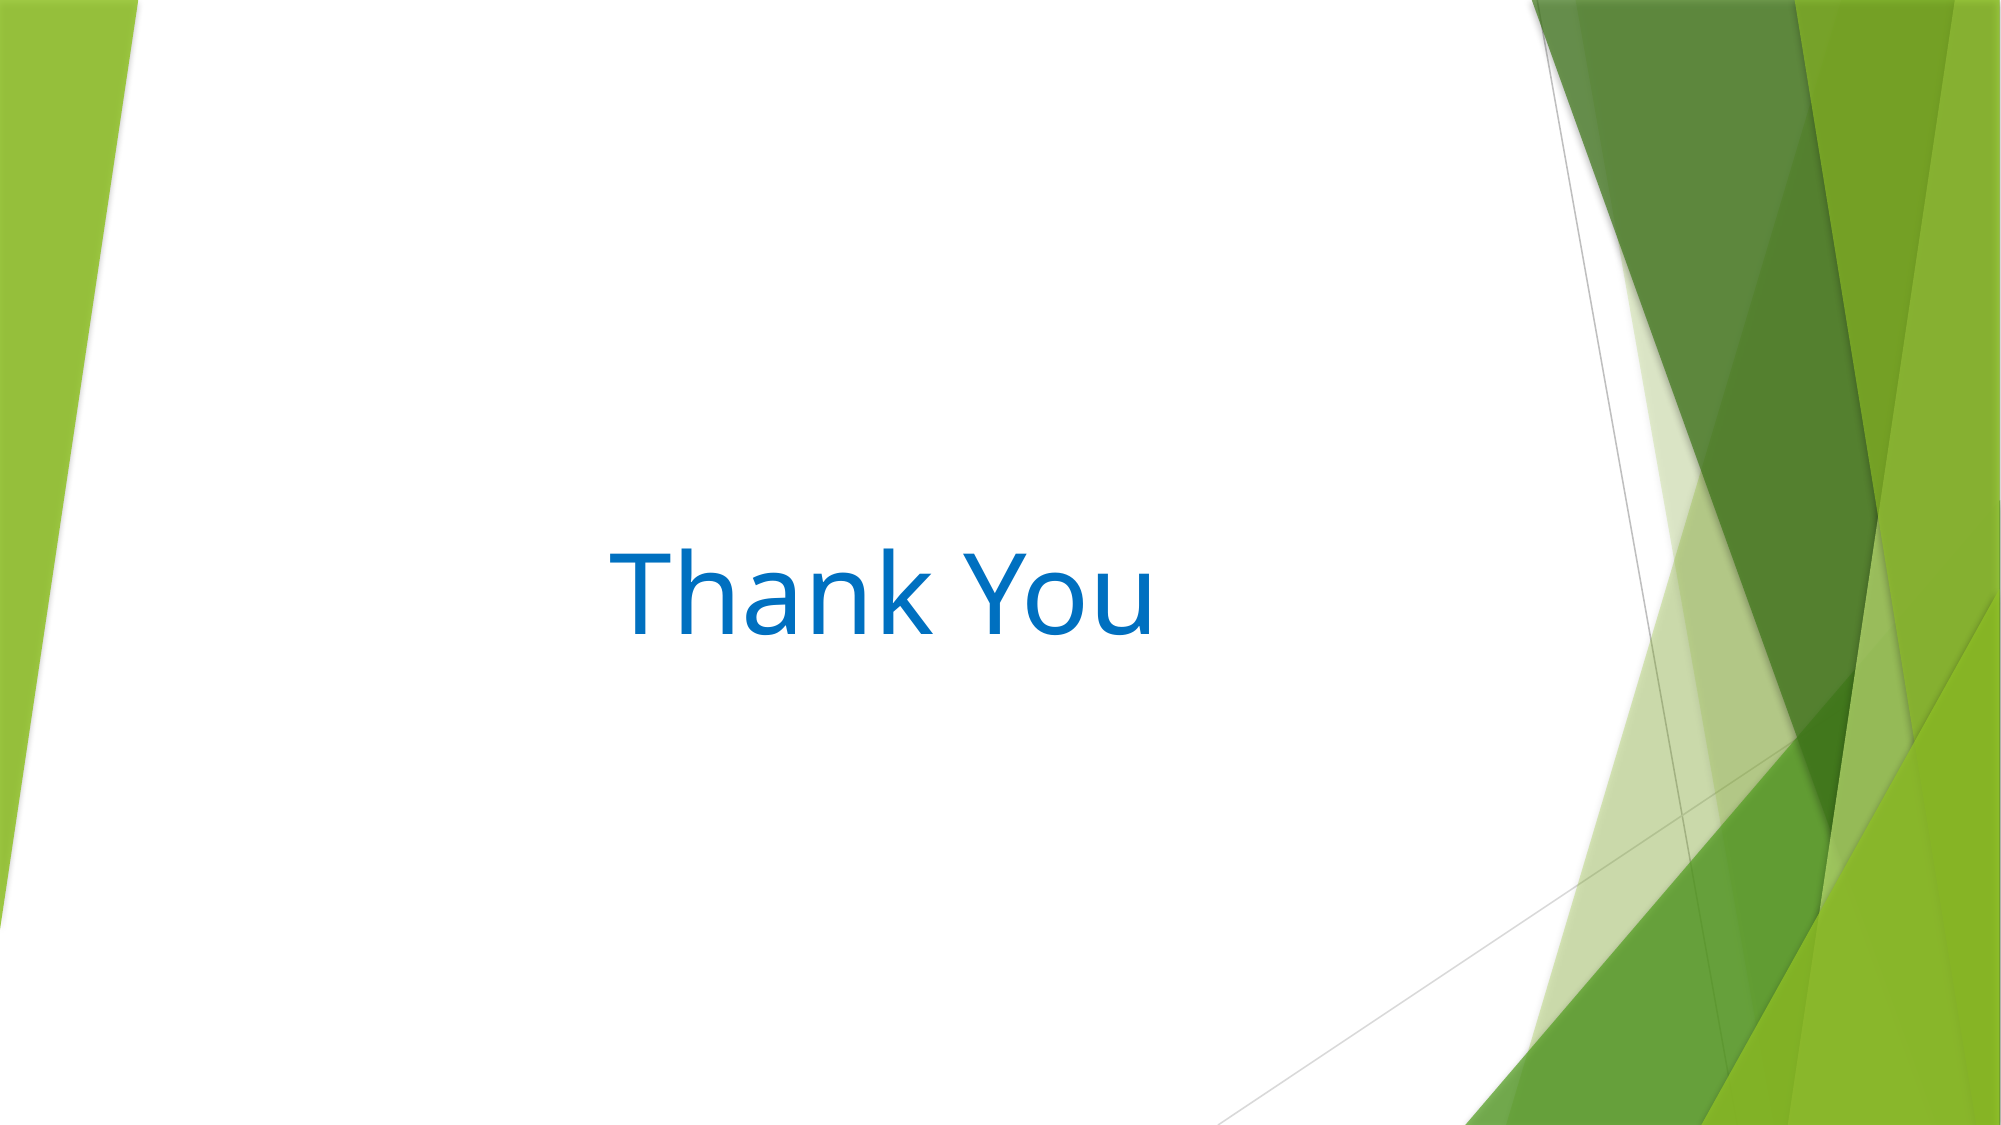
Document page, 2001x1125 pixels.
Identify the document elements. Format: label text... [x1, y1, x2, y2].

title Thank You [247, 394, 1522, 665]
